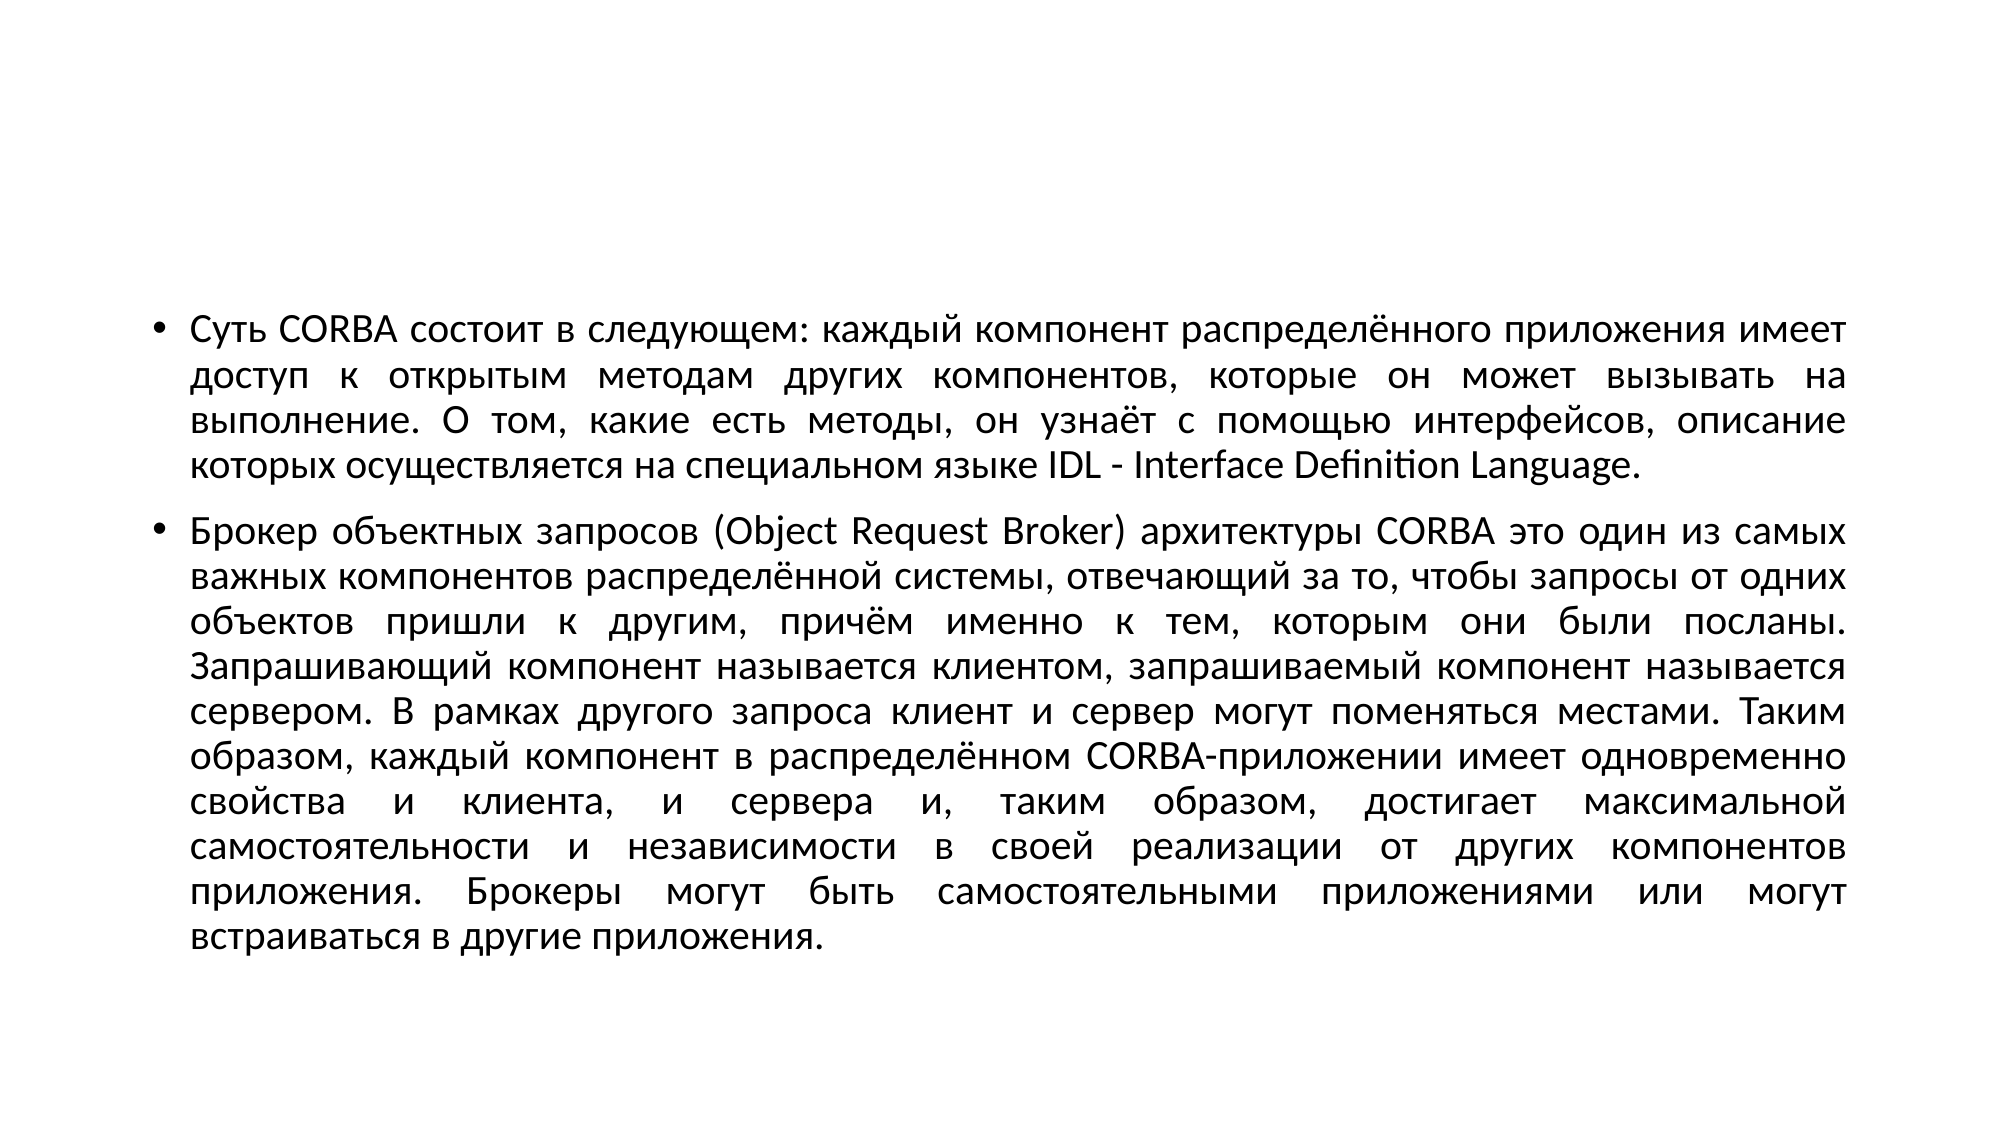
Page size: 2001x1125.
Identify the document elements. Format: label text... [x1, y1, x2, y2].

list Суть CORBA состоит в следующем: каждый компонент распределённого приложения имеет доступ к открытым методам других компонентов, которые он может вызывать на выполнение. О том, какие есть методы, он узнаёт с помощью интерфейсов, описание которых осуществляется на специальном языке IDL - Interface Definition Language. Брокер объектных запросов (Object Request Broker) архитектуры CORBA это один из самых важных компонентов распределённой системы, отвечающий за то, чтобы запросы от одних объектов пришли к другим, причём именно к тем, которым они были посланы. Запрашивающий компонент называется клиентом, запрашиваемый компонент называется сервером. В рамках другого запроса клиент и сервер могут поменяться местами. Таким образом, каждый компонент в распределённом CORBA-приложении имеет одновременно свойства и клиента, и сервера и, таким образом, достигает максимальной самостоятельности и независимости в своей реализации от других компонентов приложения. Брокеры могут быть самостоятельными приложениями или могут встраиваться в другие приложения. [137, 299, 1863, 1014]
